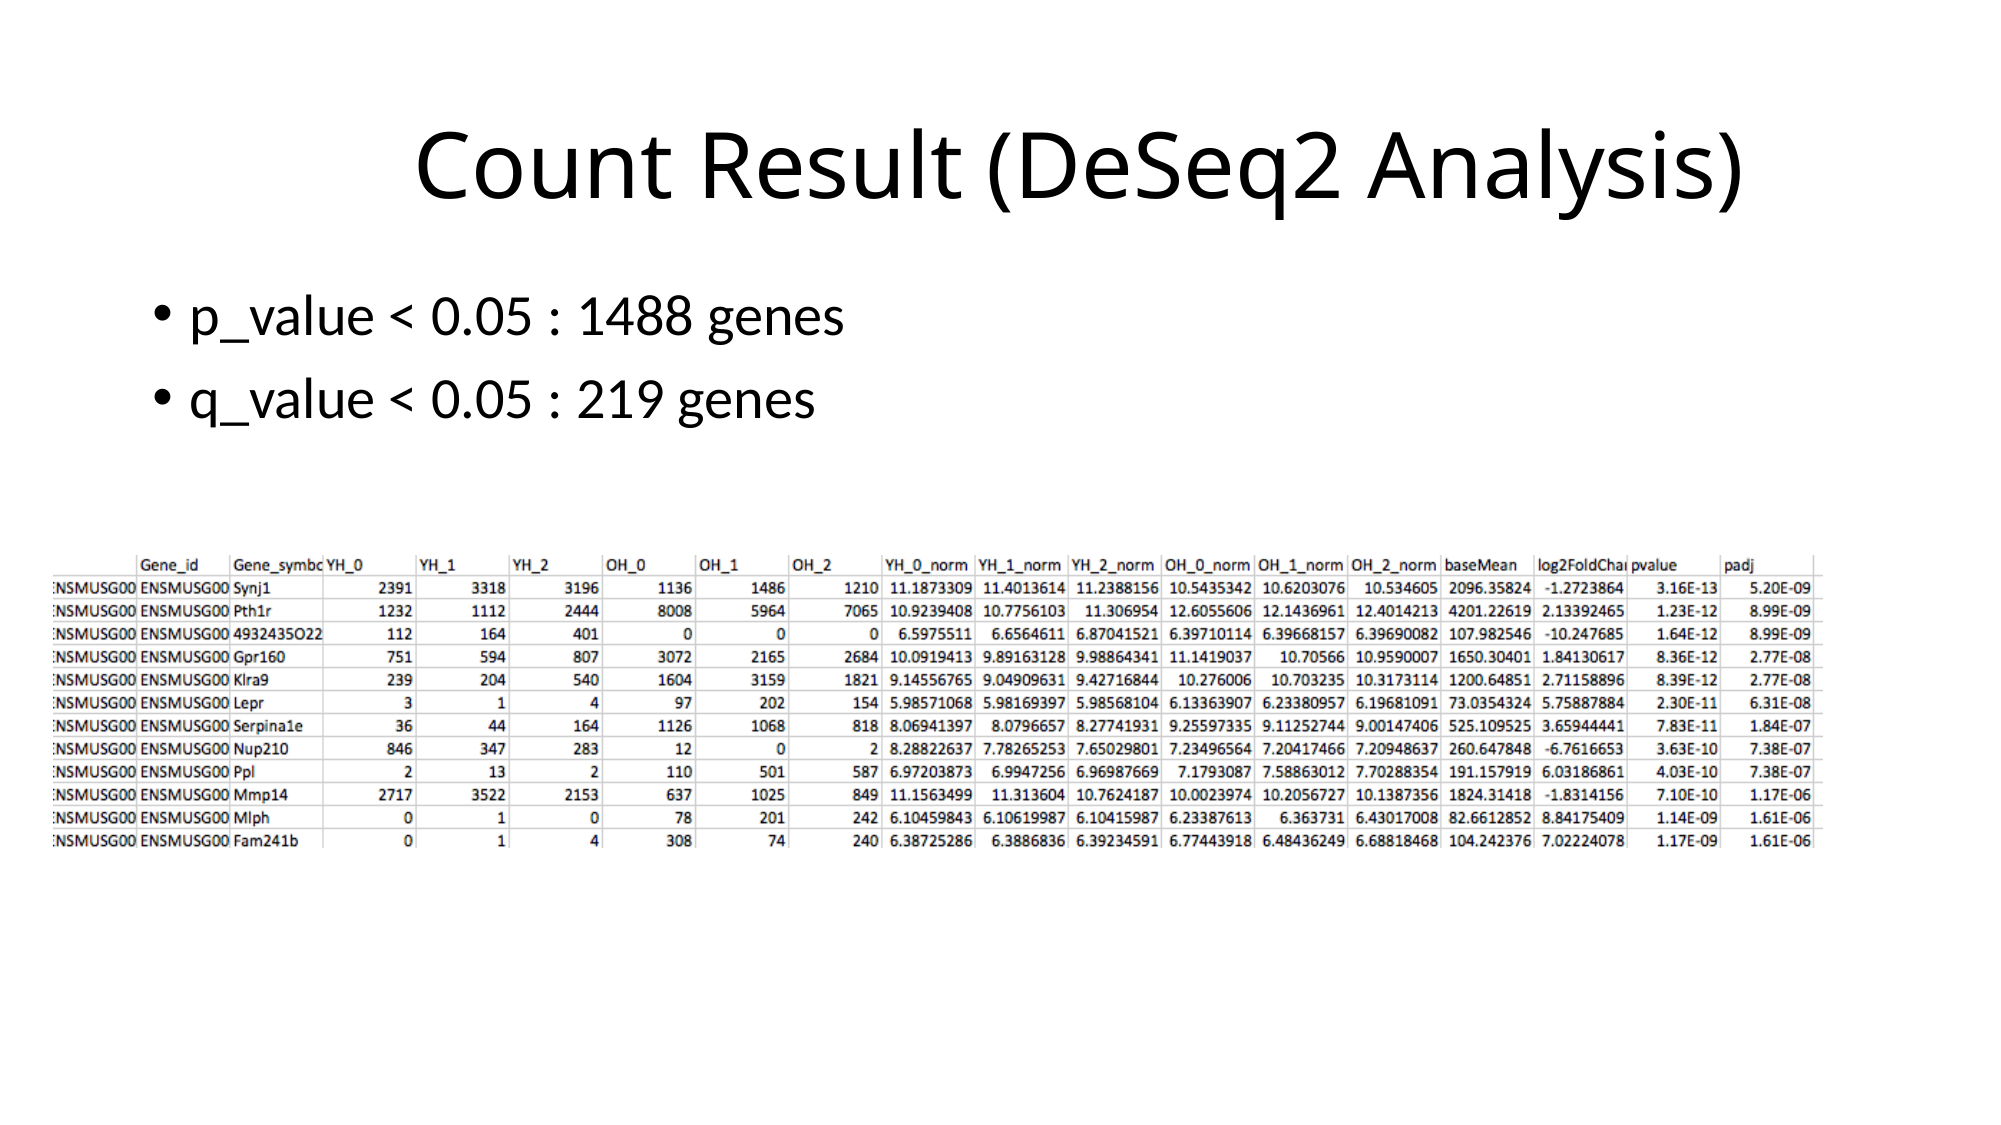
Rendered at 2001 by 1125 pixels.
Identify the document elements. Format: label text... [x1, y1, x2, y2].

picture [53, 555, 1823, 848]
title Count Result (DeSeq2 Analysis) [137, 59, 1863, 277]
list p_value < 0.05 : 1488 genes q_value < 0.05 : 219 genes [137, 277, 1863, 895]
